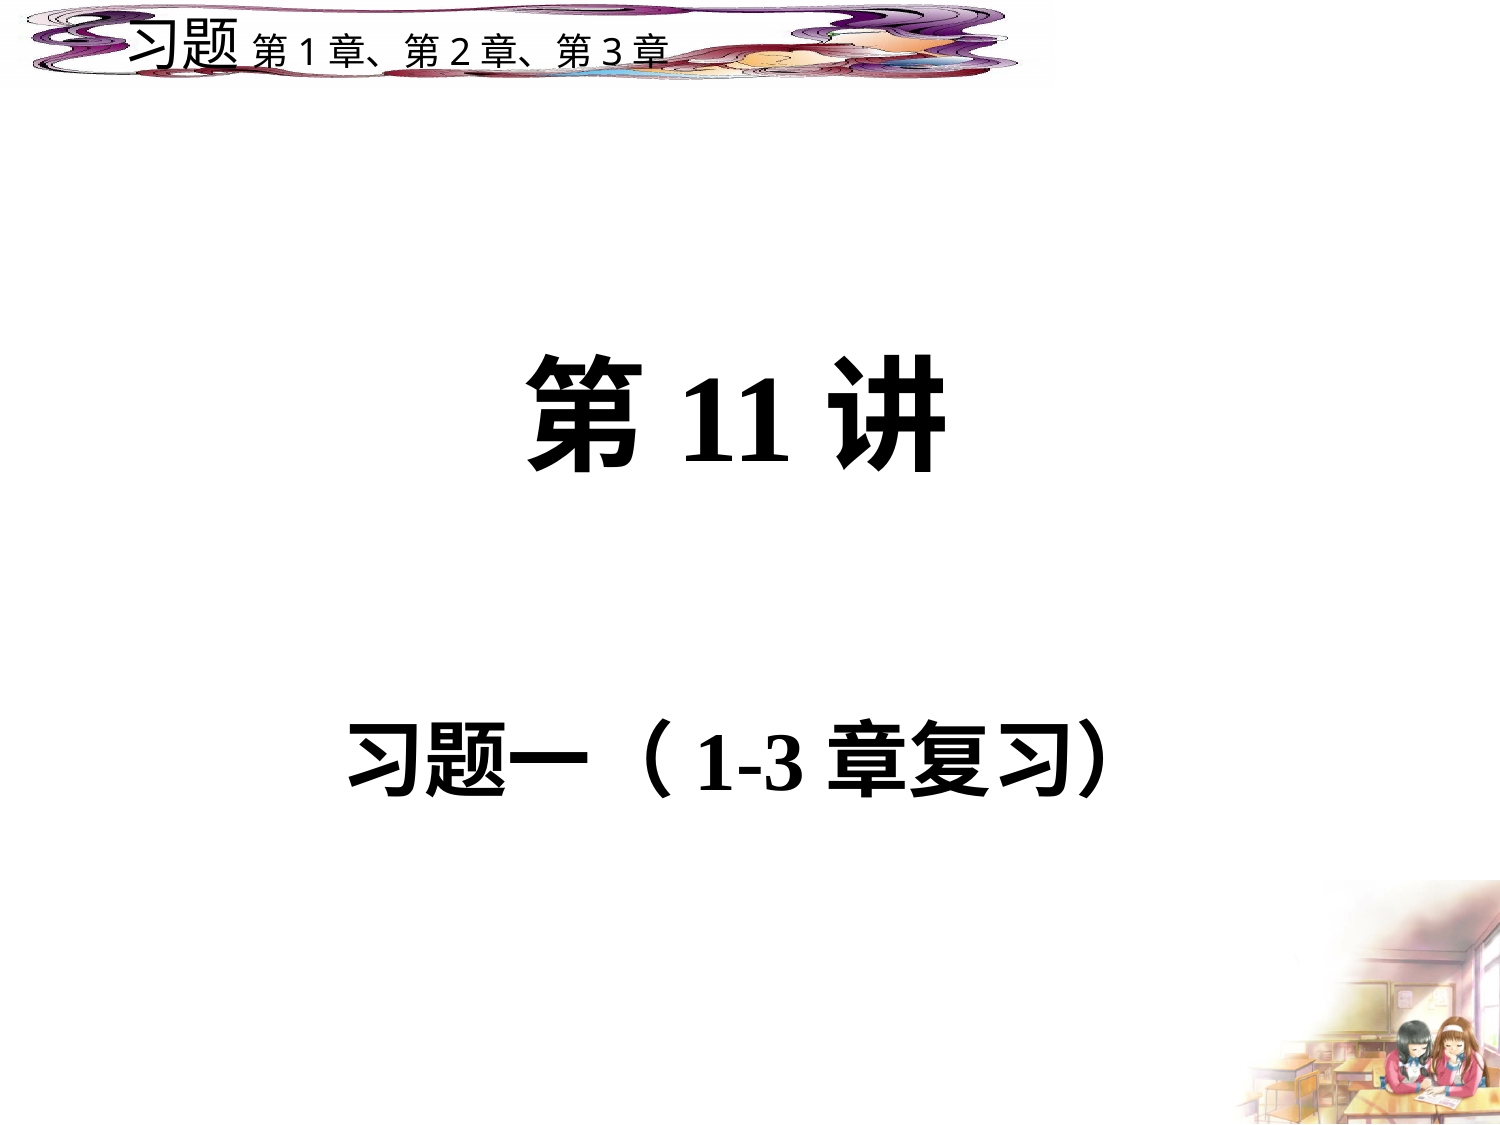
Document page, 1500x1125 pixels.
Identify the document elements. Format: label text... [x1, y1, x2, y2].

subtitle 习题一（1-3章复习） [224, 699, 1276, 863]
picture [0, 0, 1054, 88]
title 第11讲 [111, 343, 1388, 480]
picture [1175, 880, 1500, 1124]
